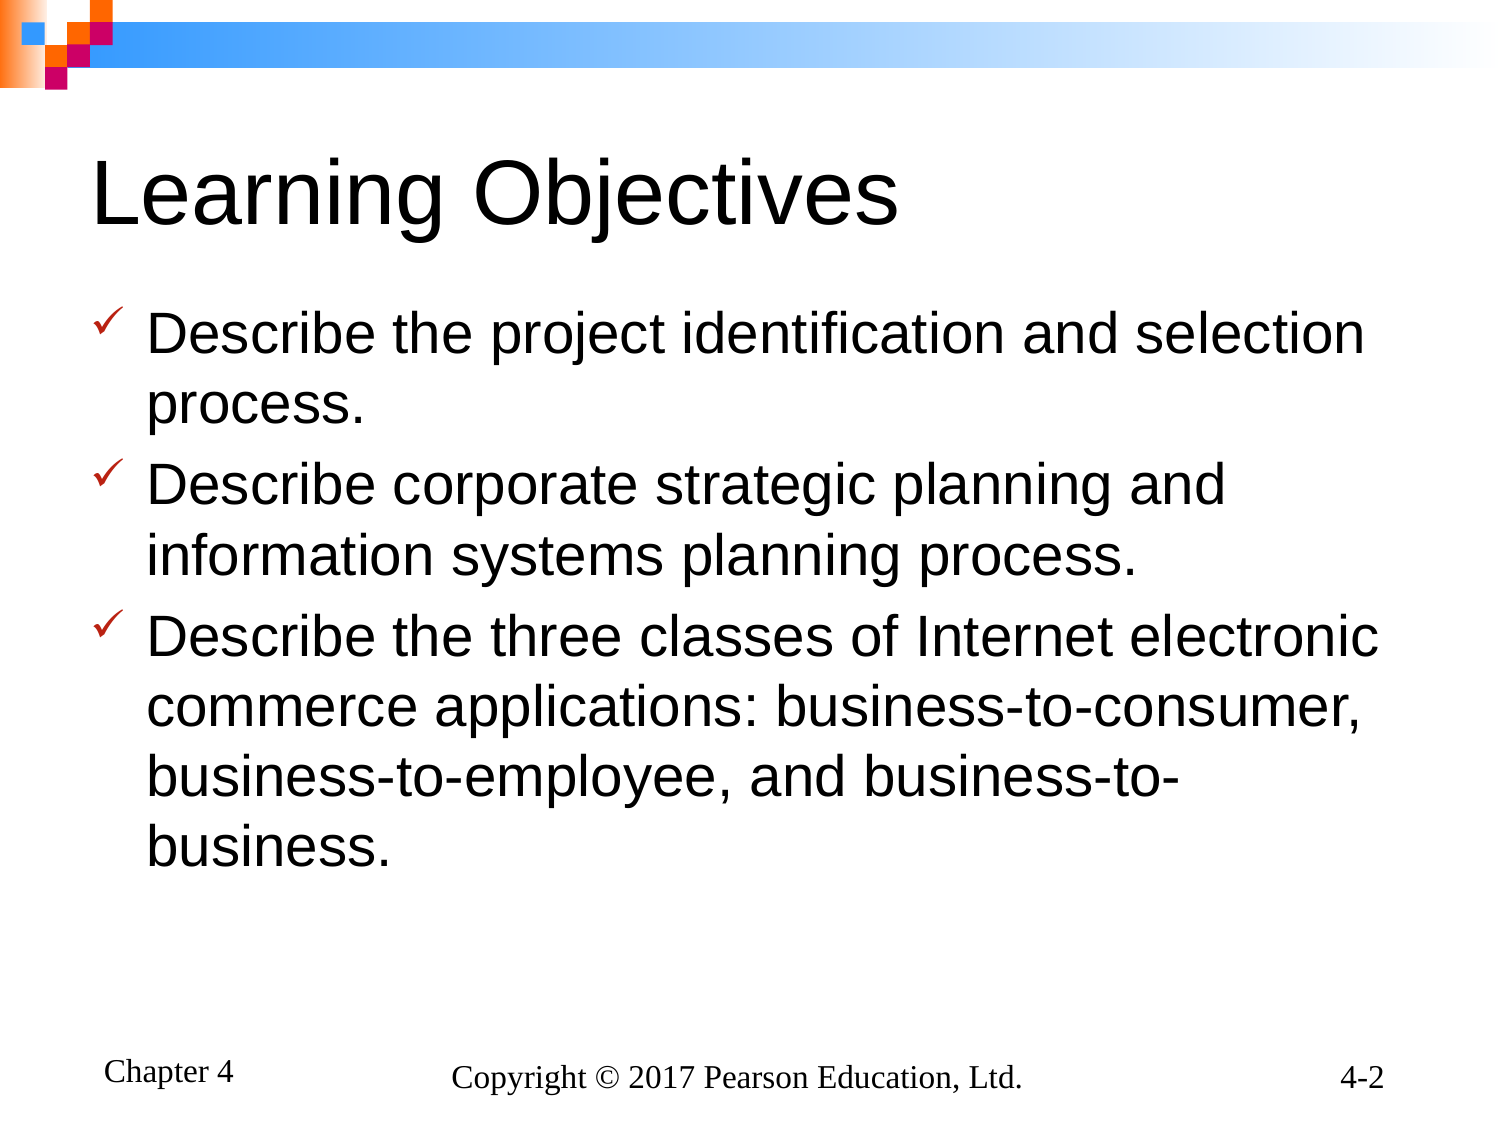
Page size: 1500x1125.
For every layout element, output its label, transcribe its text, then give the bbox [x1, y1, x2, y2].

list Describe the project identification and selection process. Describe corporate strategic planning and information systems planning process. Describe the three classes of Internet electronic commerce applications: business-to-consumer, business-to-employee, and business-to-business. [75, 287, 1438, 925]
title Learning Objectives [75, 75, 1425, 287]
